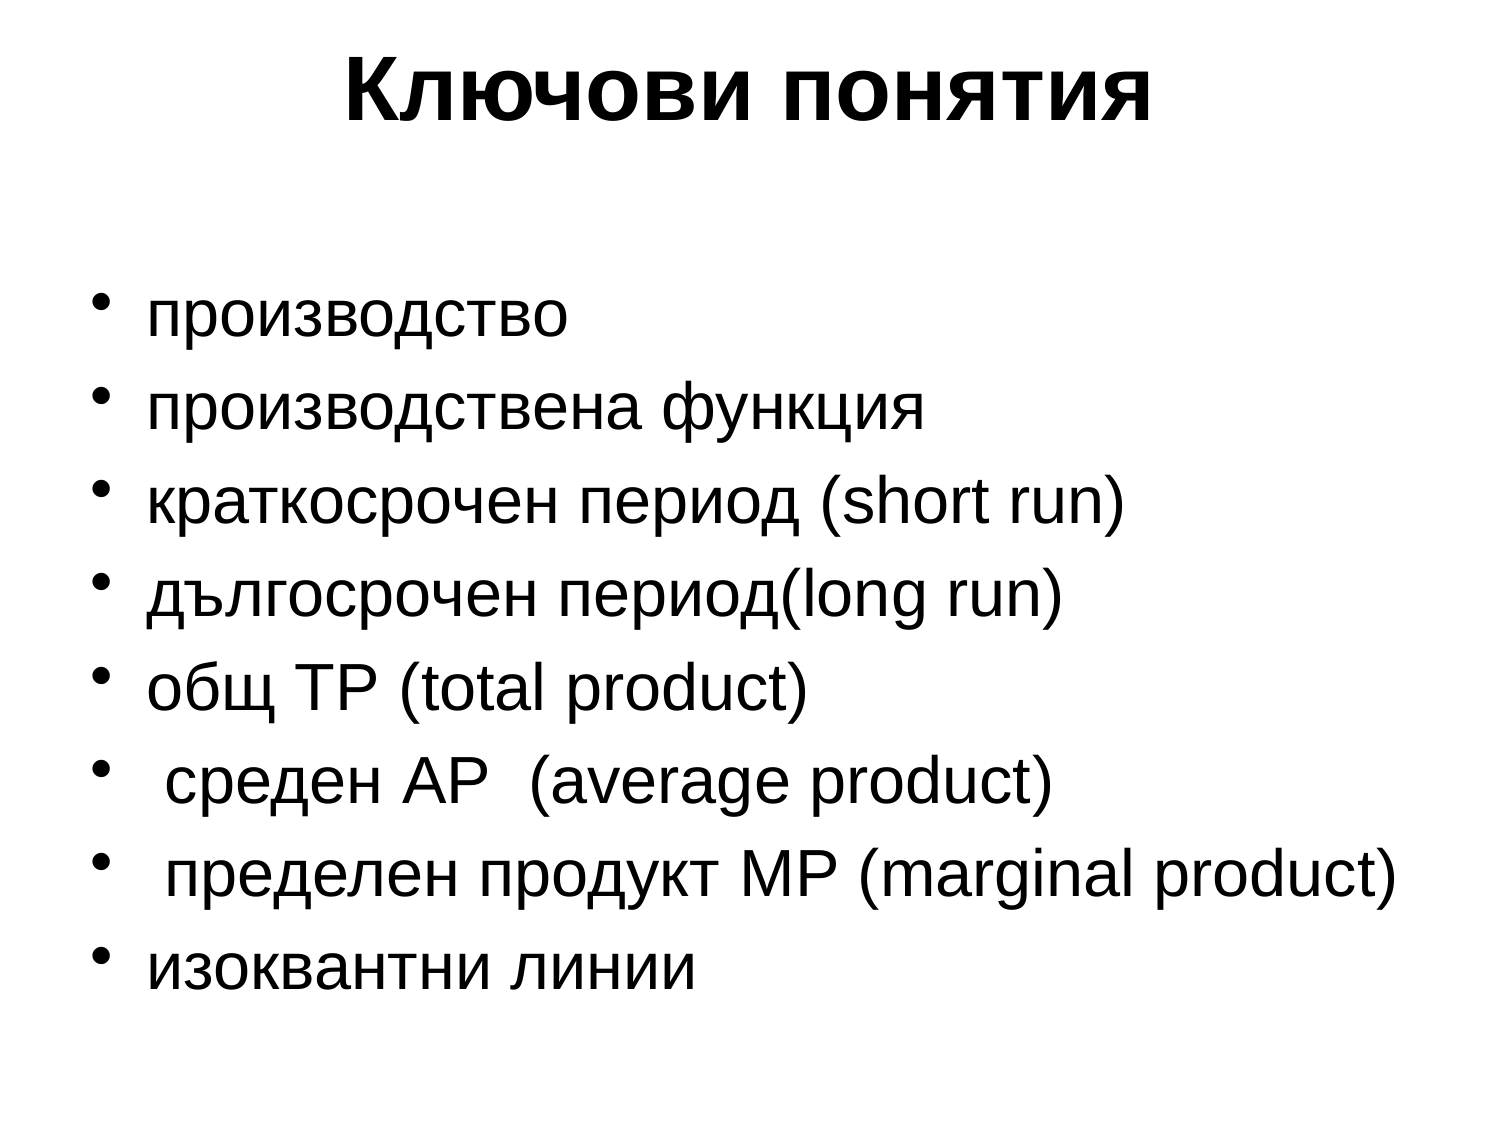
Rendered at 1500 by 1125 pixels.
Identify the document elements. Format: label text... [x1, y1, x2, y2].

title Ключови понятия [75, 45, 1425, 233]
list производство производствена функция краткосрочен период (short run) дългосрочен период(long run) общ TP (total product) среден AP (average product) пределен продукт MP (marginal product) изоквантни линии [75, 262, 1425, 1005]
